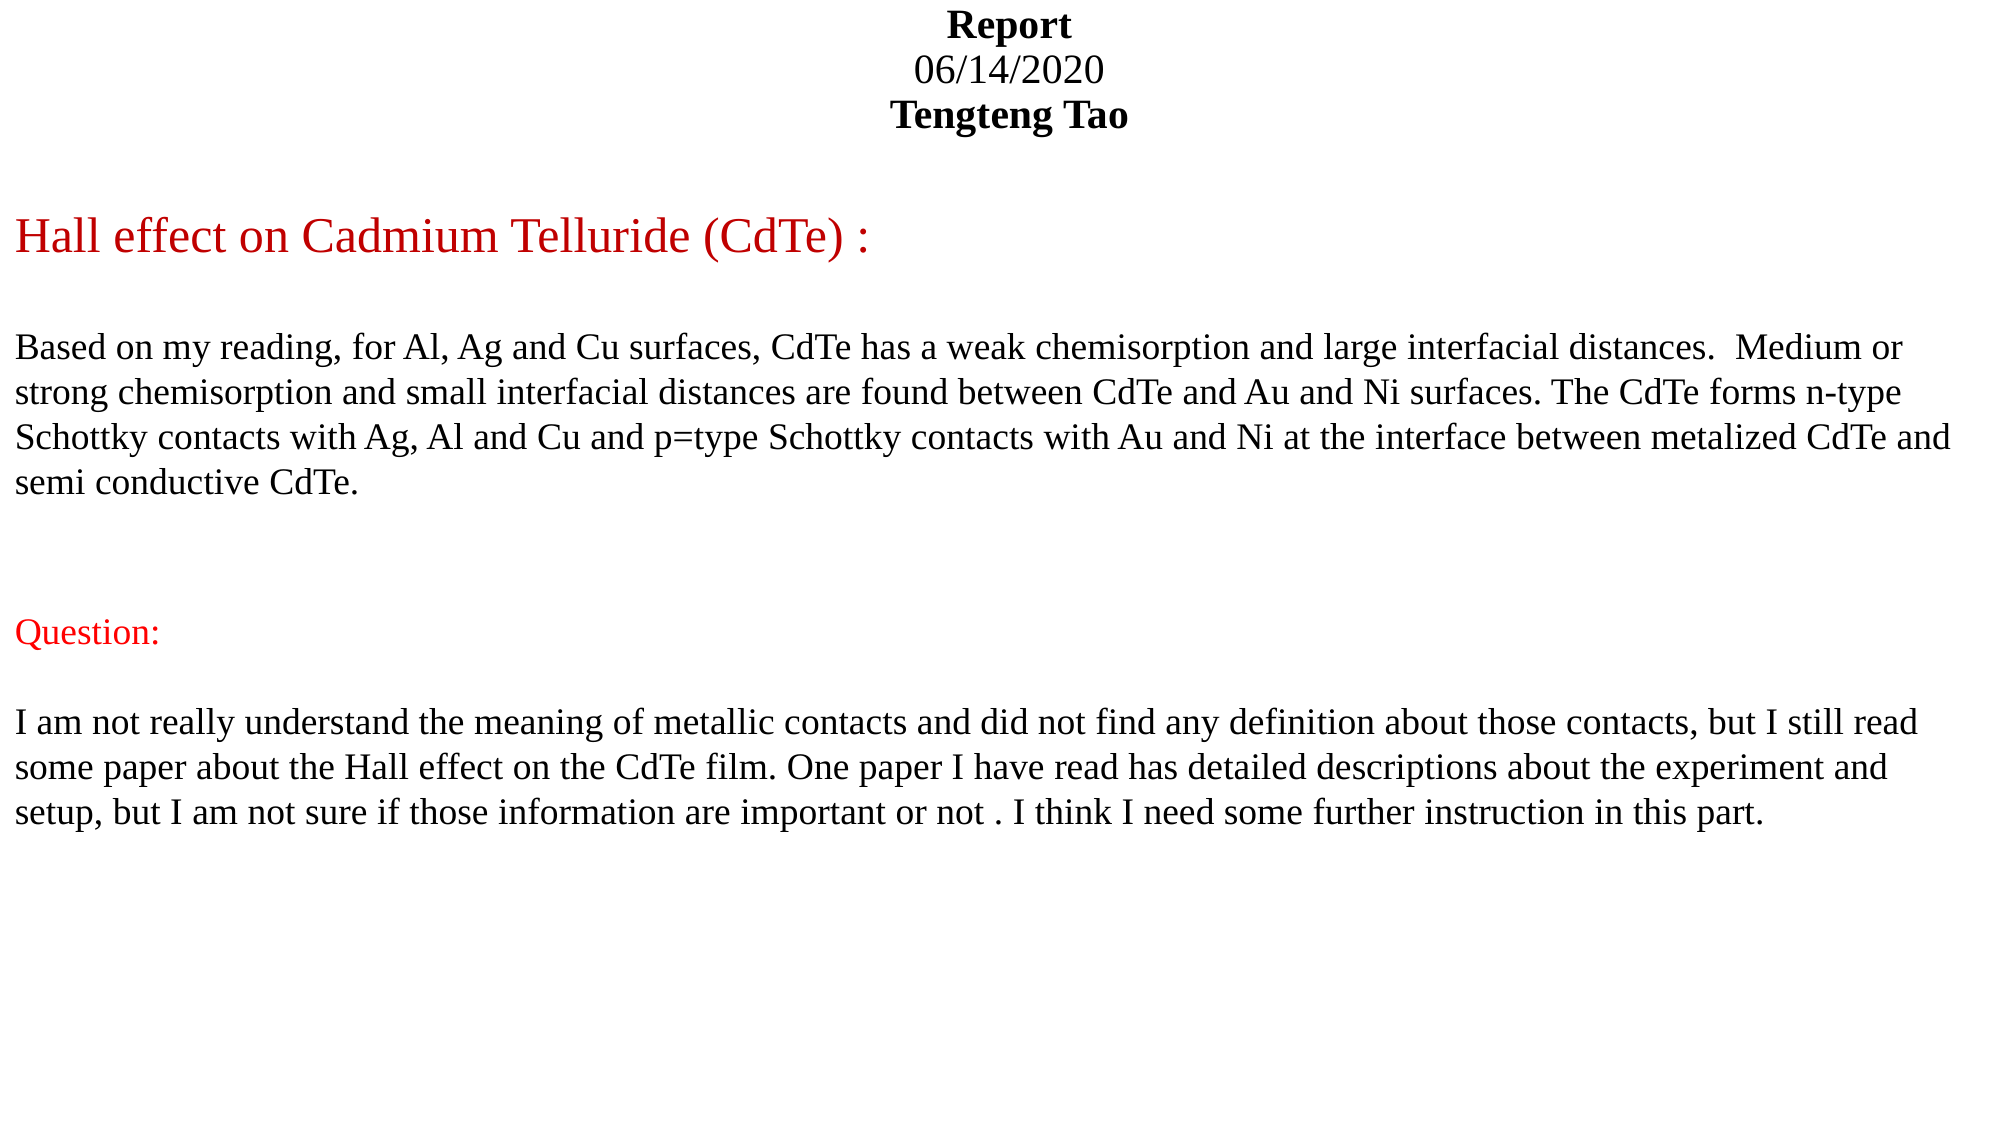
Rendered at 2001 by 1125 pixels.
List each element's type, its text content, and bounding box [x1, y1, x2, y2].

title Report 06/14/2020 Tengteng Tao [259, 15, 1760, 194]
text_box Hall effect on Cadmium Telluride (CdTe) : Based on my reading, for Al, Ag and Cu surfaces, CdTe has a weak chemisorption and large interfacial distances. Medium or strong chemisorption and small interfacial distances are found between CdTe and Au and Ni surfaces. The CdTe forms n-type Schottky contacts with Ag, Al and Cu and p=type Schottky contacts with Au and Ni at the interface between metalized CdTe and semi conductive CdTe. Question: I am not really understand the meaning of metallic contacts and did not find any definition about those contacts, but I still read some paper about the Hall effect on the CdTe film. One paper I have read has detailed descriptions about the experiment and setup, but I am not sure if those information are important or not . I think I need some further instruction in this part. [0, 194, 2000, 885]
